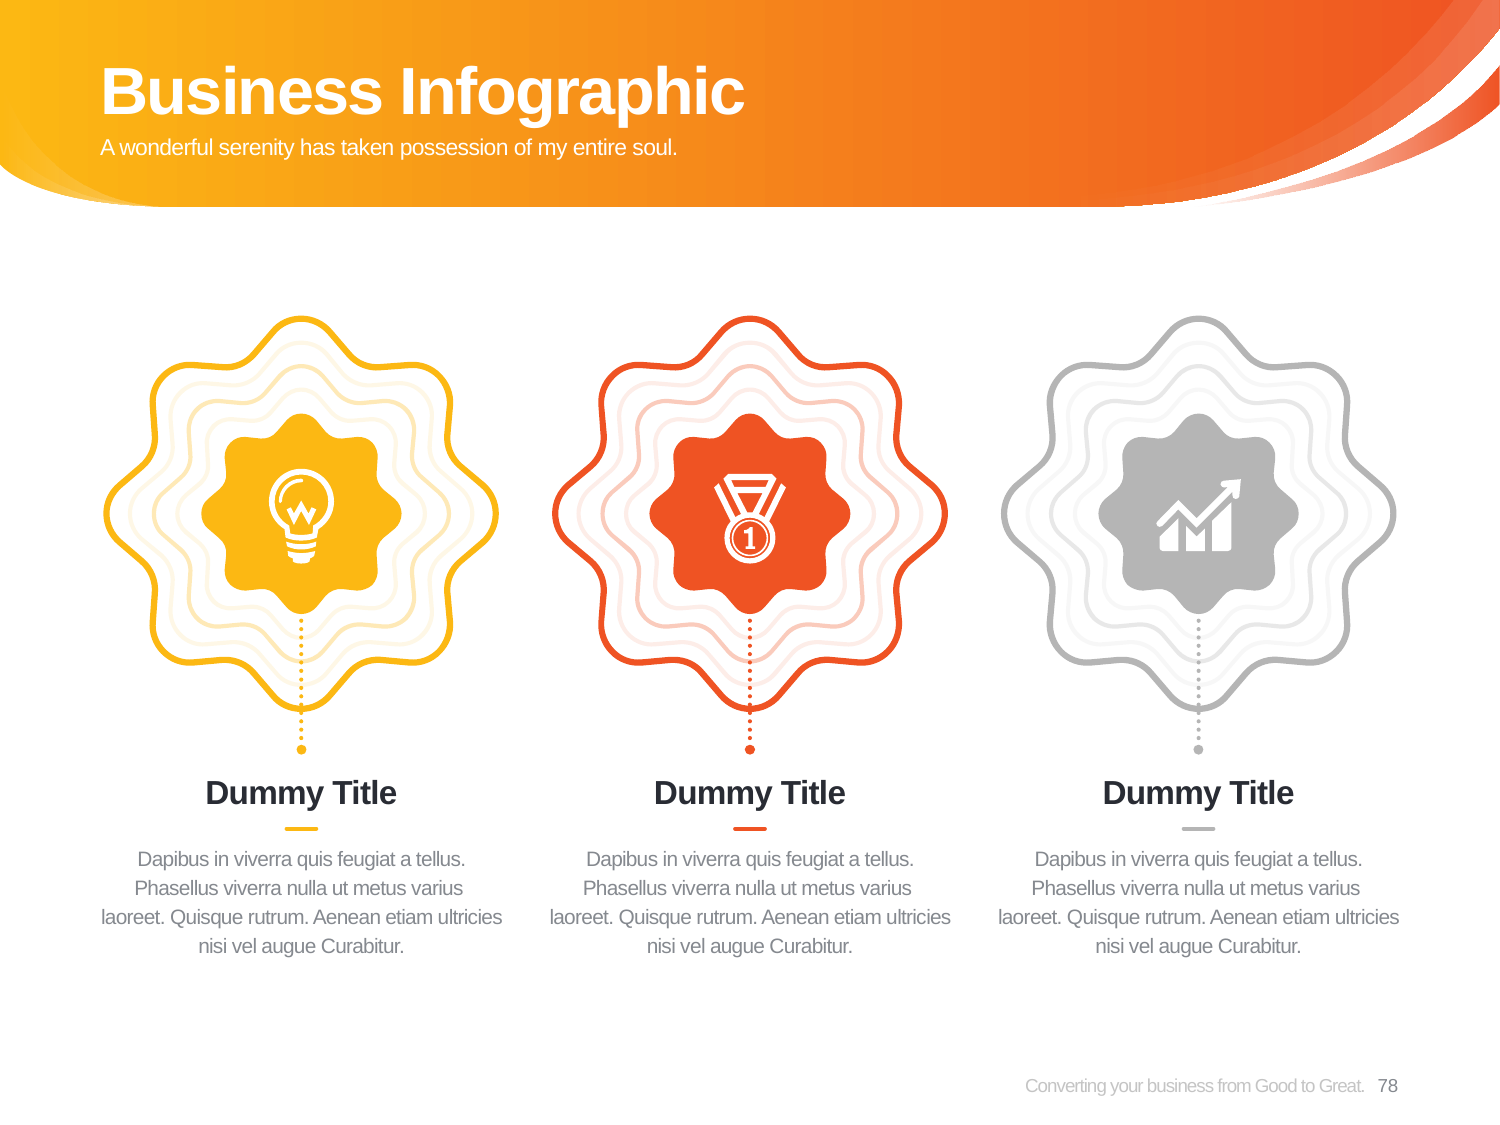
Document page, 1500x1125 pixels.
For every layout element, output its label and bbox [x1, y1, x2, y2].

footer [905, 1044, 1352, 1125]
text_box [296, 744, 307, 755]
list [100, 132, 1400, 192]
text_box [1000, 315, 1397, 716]
text_box [552, 315, 948, 716]
title [100, 35, 1400, 132]
text_box [103, 315, 499, 716]
text_box [744, 744, 756, 755]
text_box [1193, 744, 1204, 755]
slide_number [1352, 1044, 1424, 1125]
text_box [100, 771, 503, 960]
text_box [997, 771, 1400, 960]
text_box [549, 771, 951, 960]
